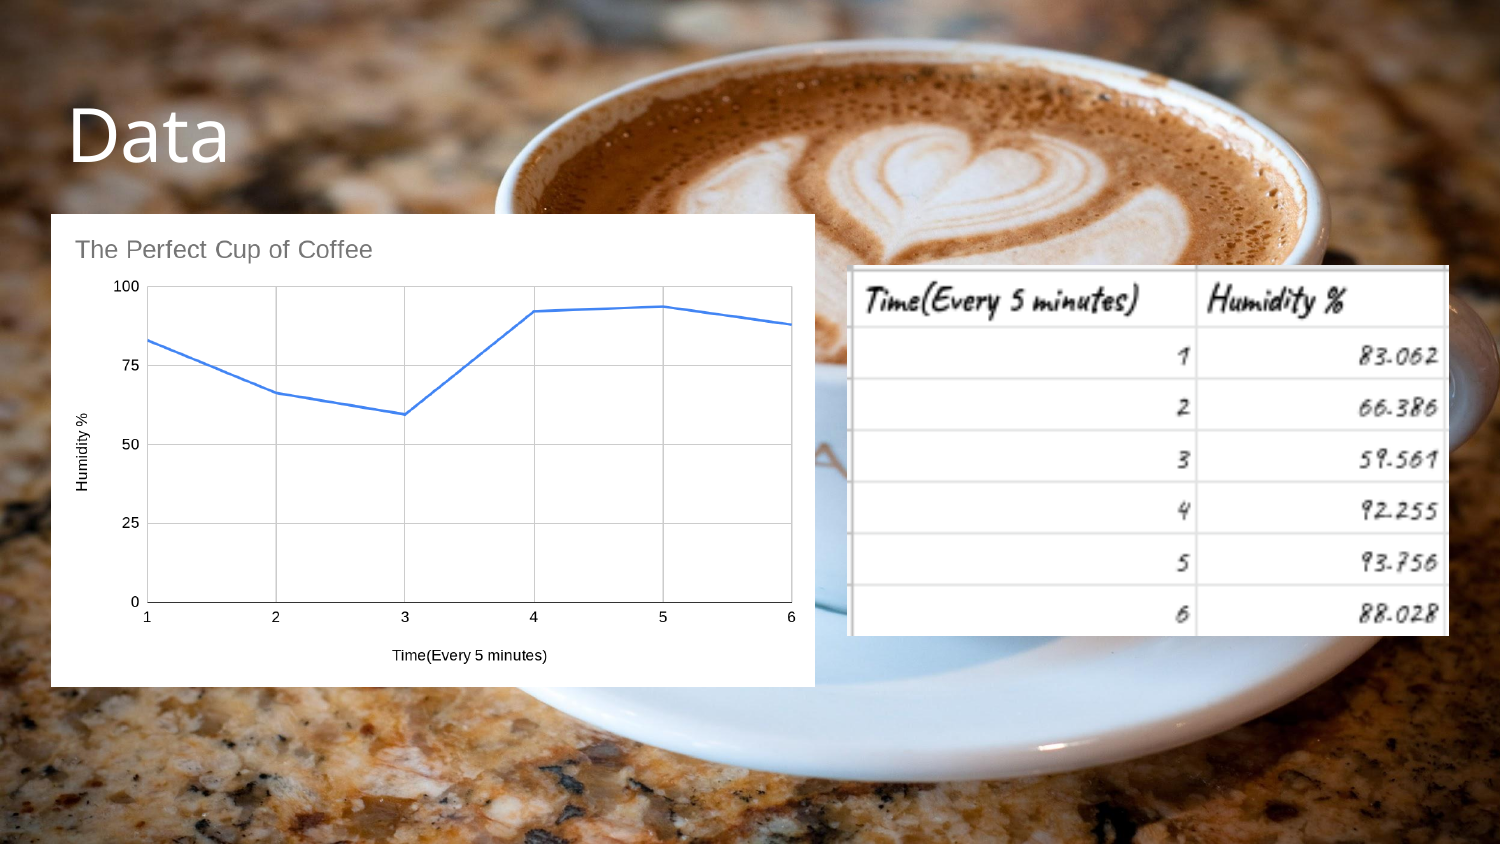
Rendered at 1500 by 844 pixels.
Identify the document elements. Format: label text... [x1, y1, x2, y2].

title Data [51, 72, 1449, 167]
picture [0, 0, 1500, 844]
